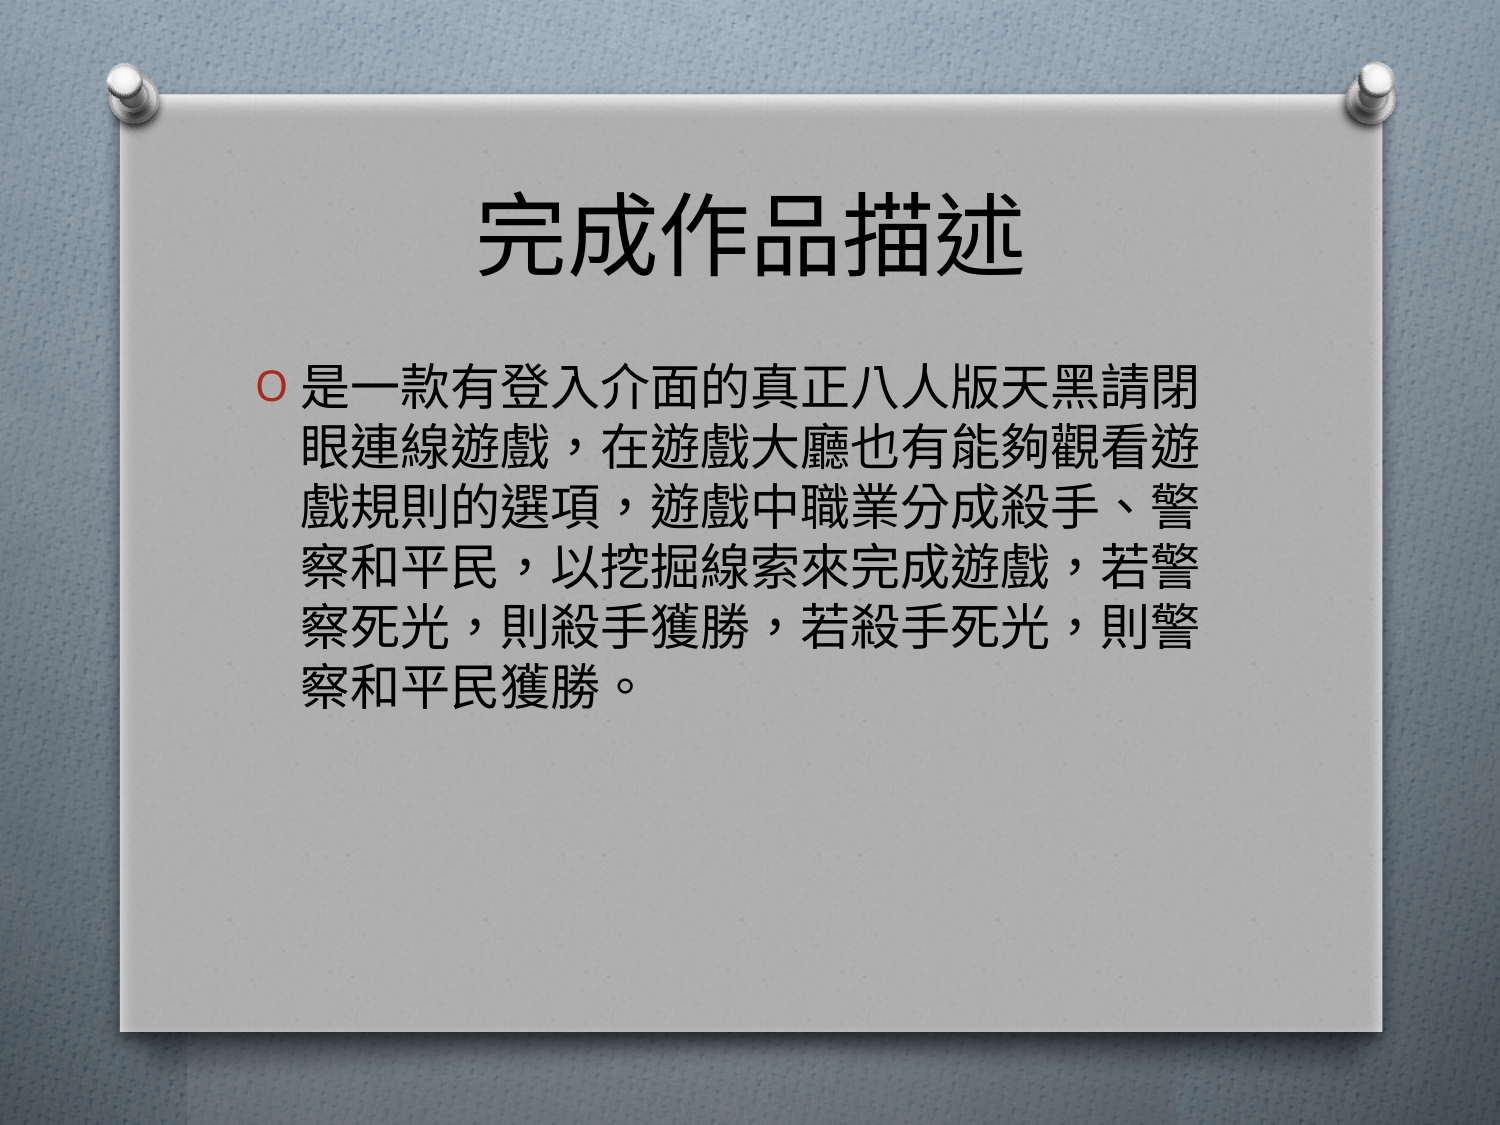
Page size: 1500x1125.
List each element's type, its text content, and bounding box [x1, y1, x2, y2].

picture [1317, 35, 1439, 156]
title 完成作品描述 [179, 134, 1323, 332]
picture [75, 29, 198, 153]
list 是一款有登入介面的真正八人版天黑請閉眼連線遊戲，在遊戲大廳也有能夠觀看遊 戲規則的選項，遊戲中職業分成殺手、警察和平民，以挖掘線索來完成遊戲，若警察死光，則殺手獲勝，若殺手死光，則警察和平民獲勝。 [240, 347, 1257, 939]
